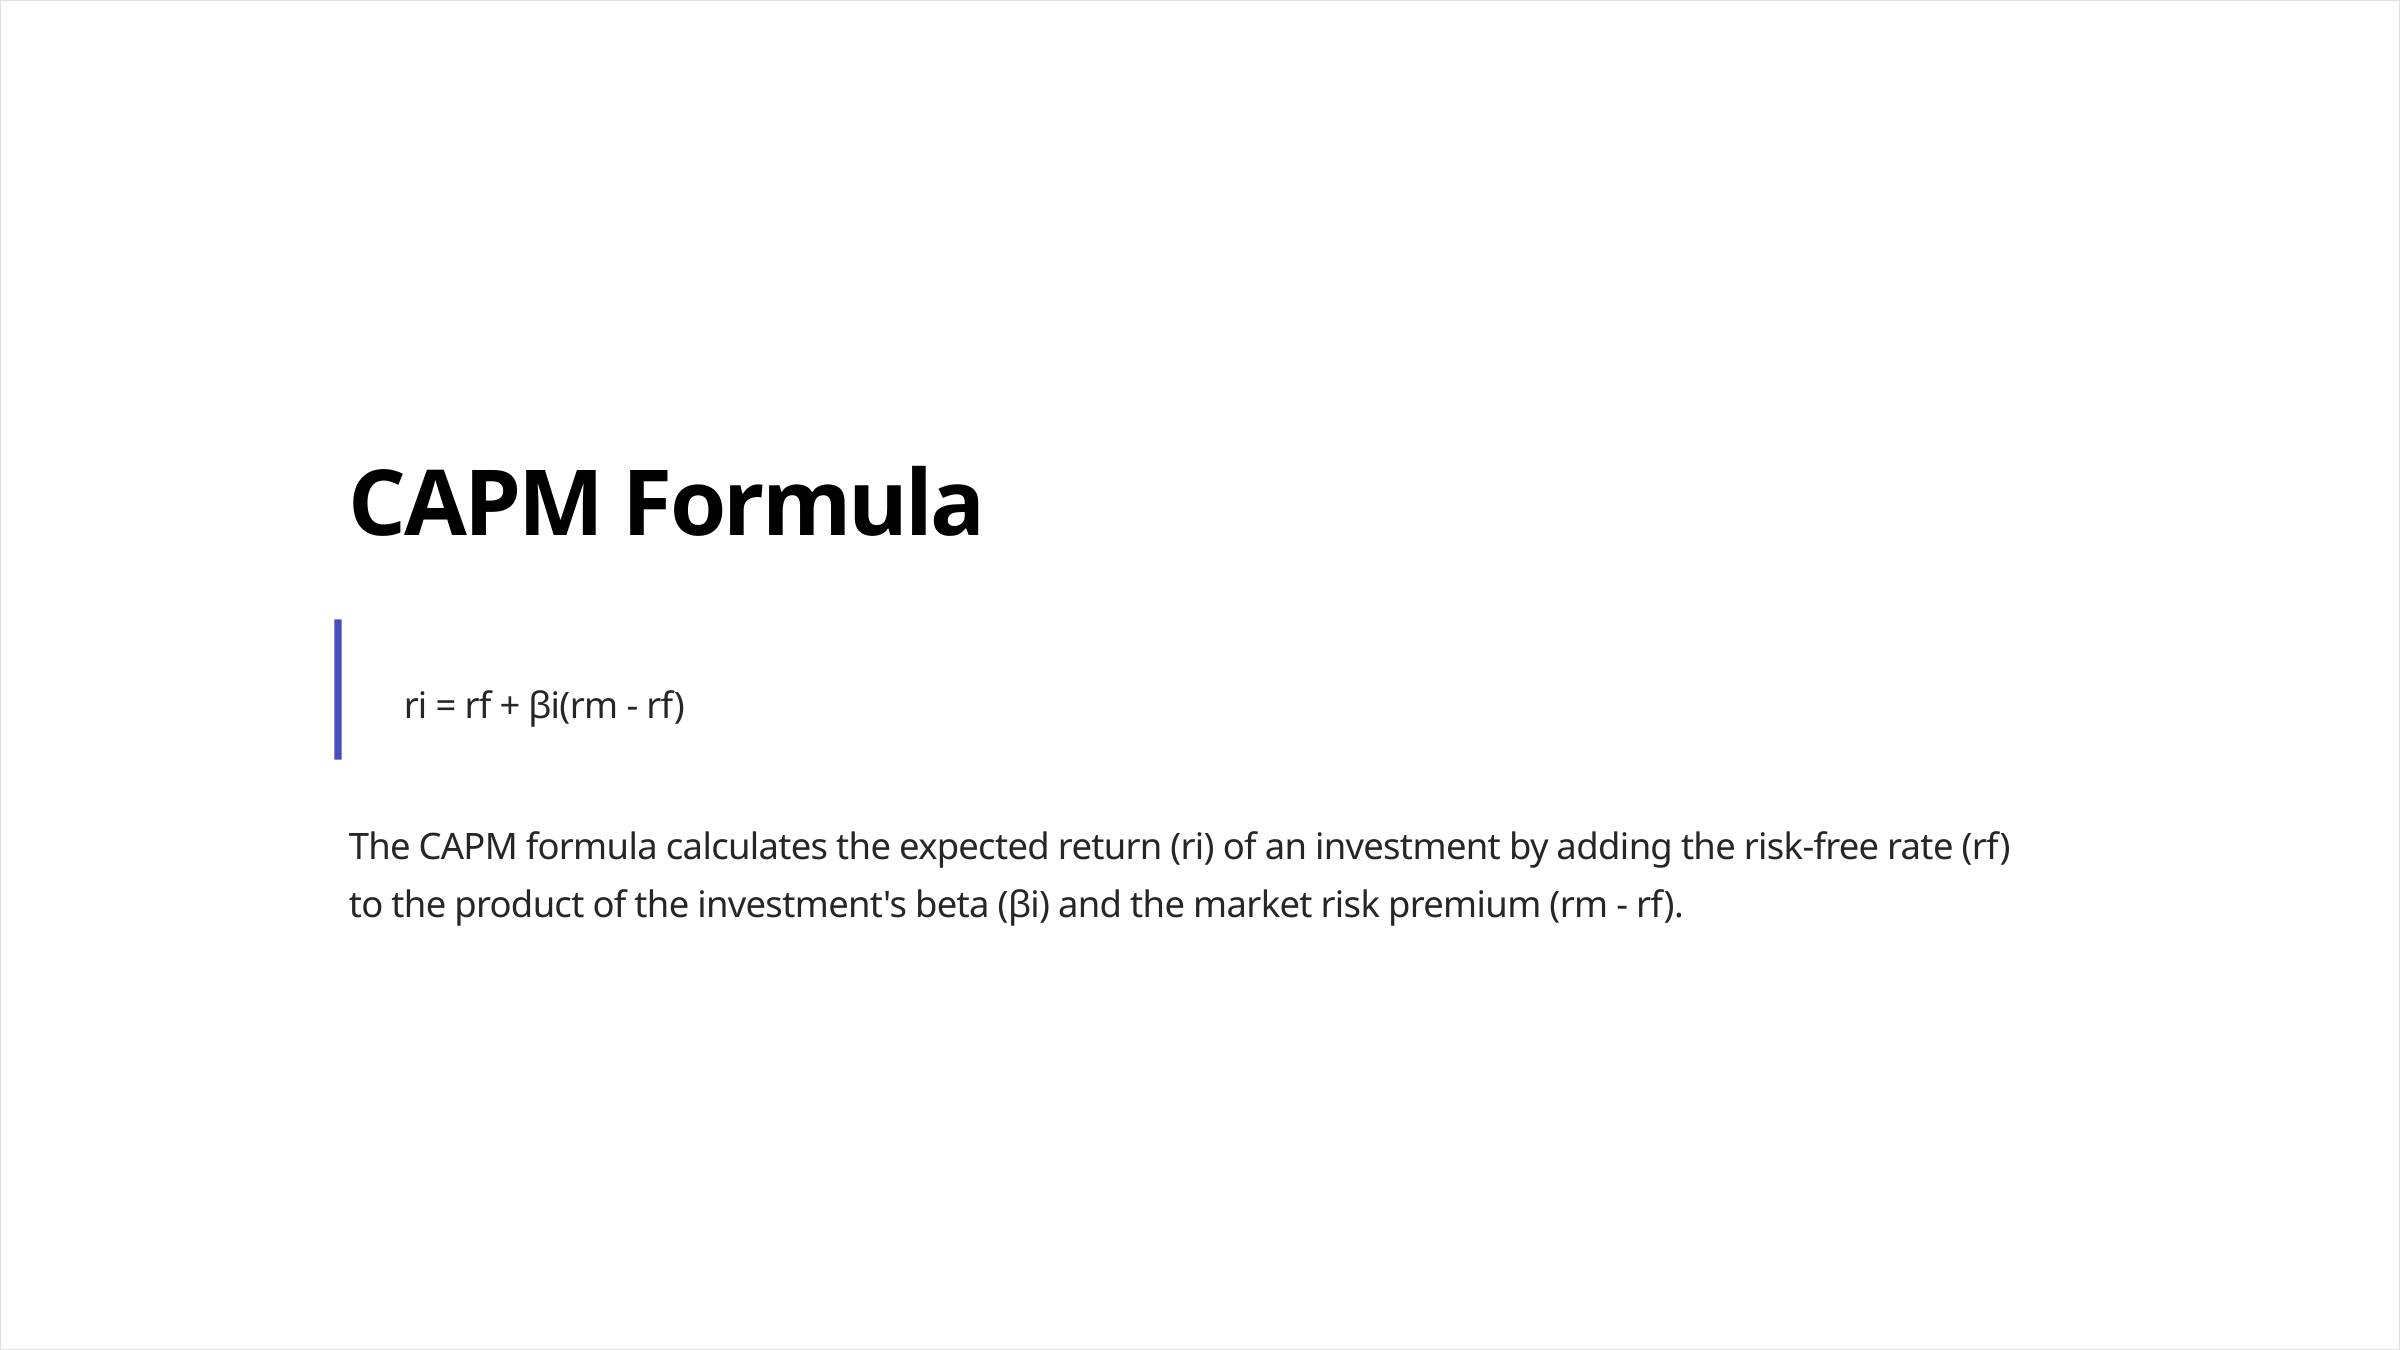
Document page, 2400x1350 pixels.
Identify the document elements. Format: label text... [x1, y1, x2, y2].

text_box [334, 619, 342, 760]
text_box CAPM Formula [334, 432, 1064, 547]
text_box [0, 0, 2400, 1350]
text_box ri = rf + βi(rm - rf) [388, 660, 2066, 719]
text_box The CAPM formula calculates the expected return (ri) of an investment by adding the risk-free rate (rf) to the product of the investment's beta (βi) and the market risk premium (rm - rf). [334, 800, 2066, 918]
